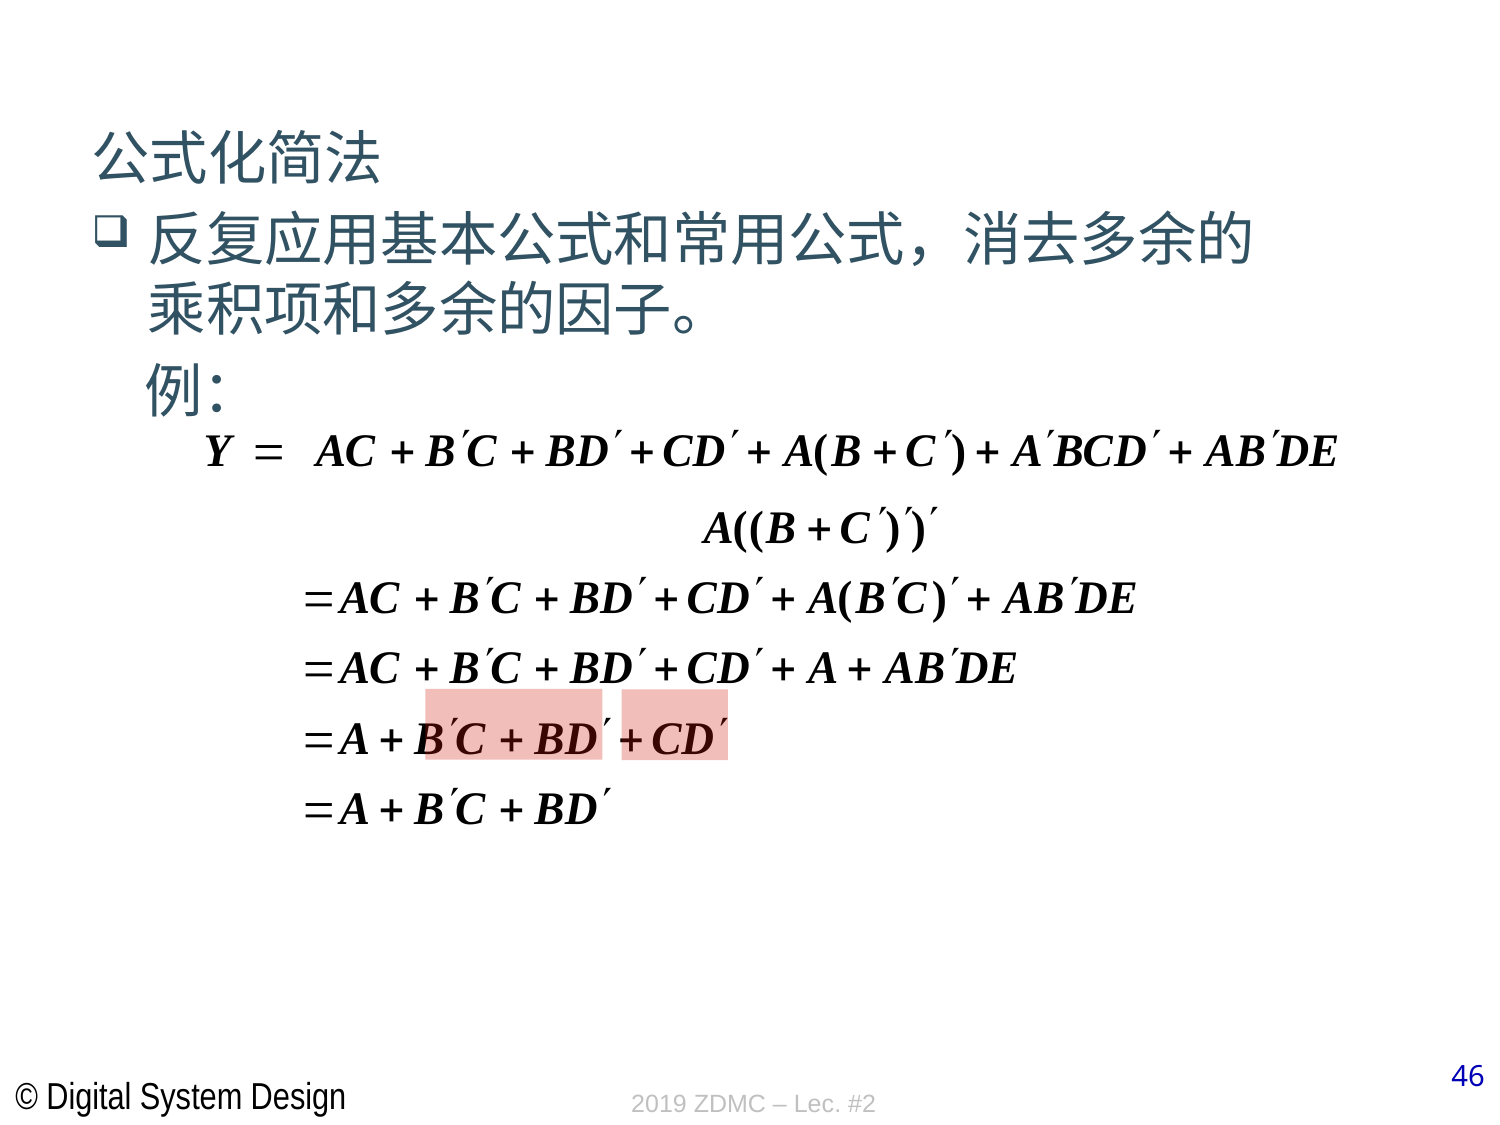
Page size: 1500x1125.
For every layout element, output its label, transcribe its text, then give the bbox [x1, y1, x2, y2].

footer 2019 ZDMC – Lec. #2 [388, 1048, 1120, 1125]
slide_number 46 [1187, 1050, 1500, 1125]
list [198, 416, 1353, 845]
list 公式化简法 反复应用基本公式和常用公式，消去多余的乘积项和多余的因子。 例： [76, 113, 1324, 445]
